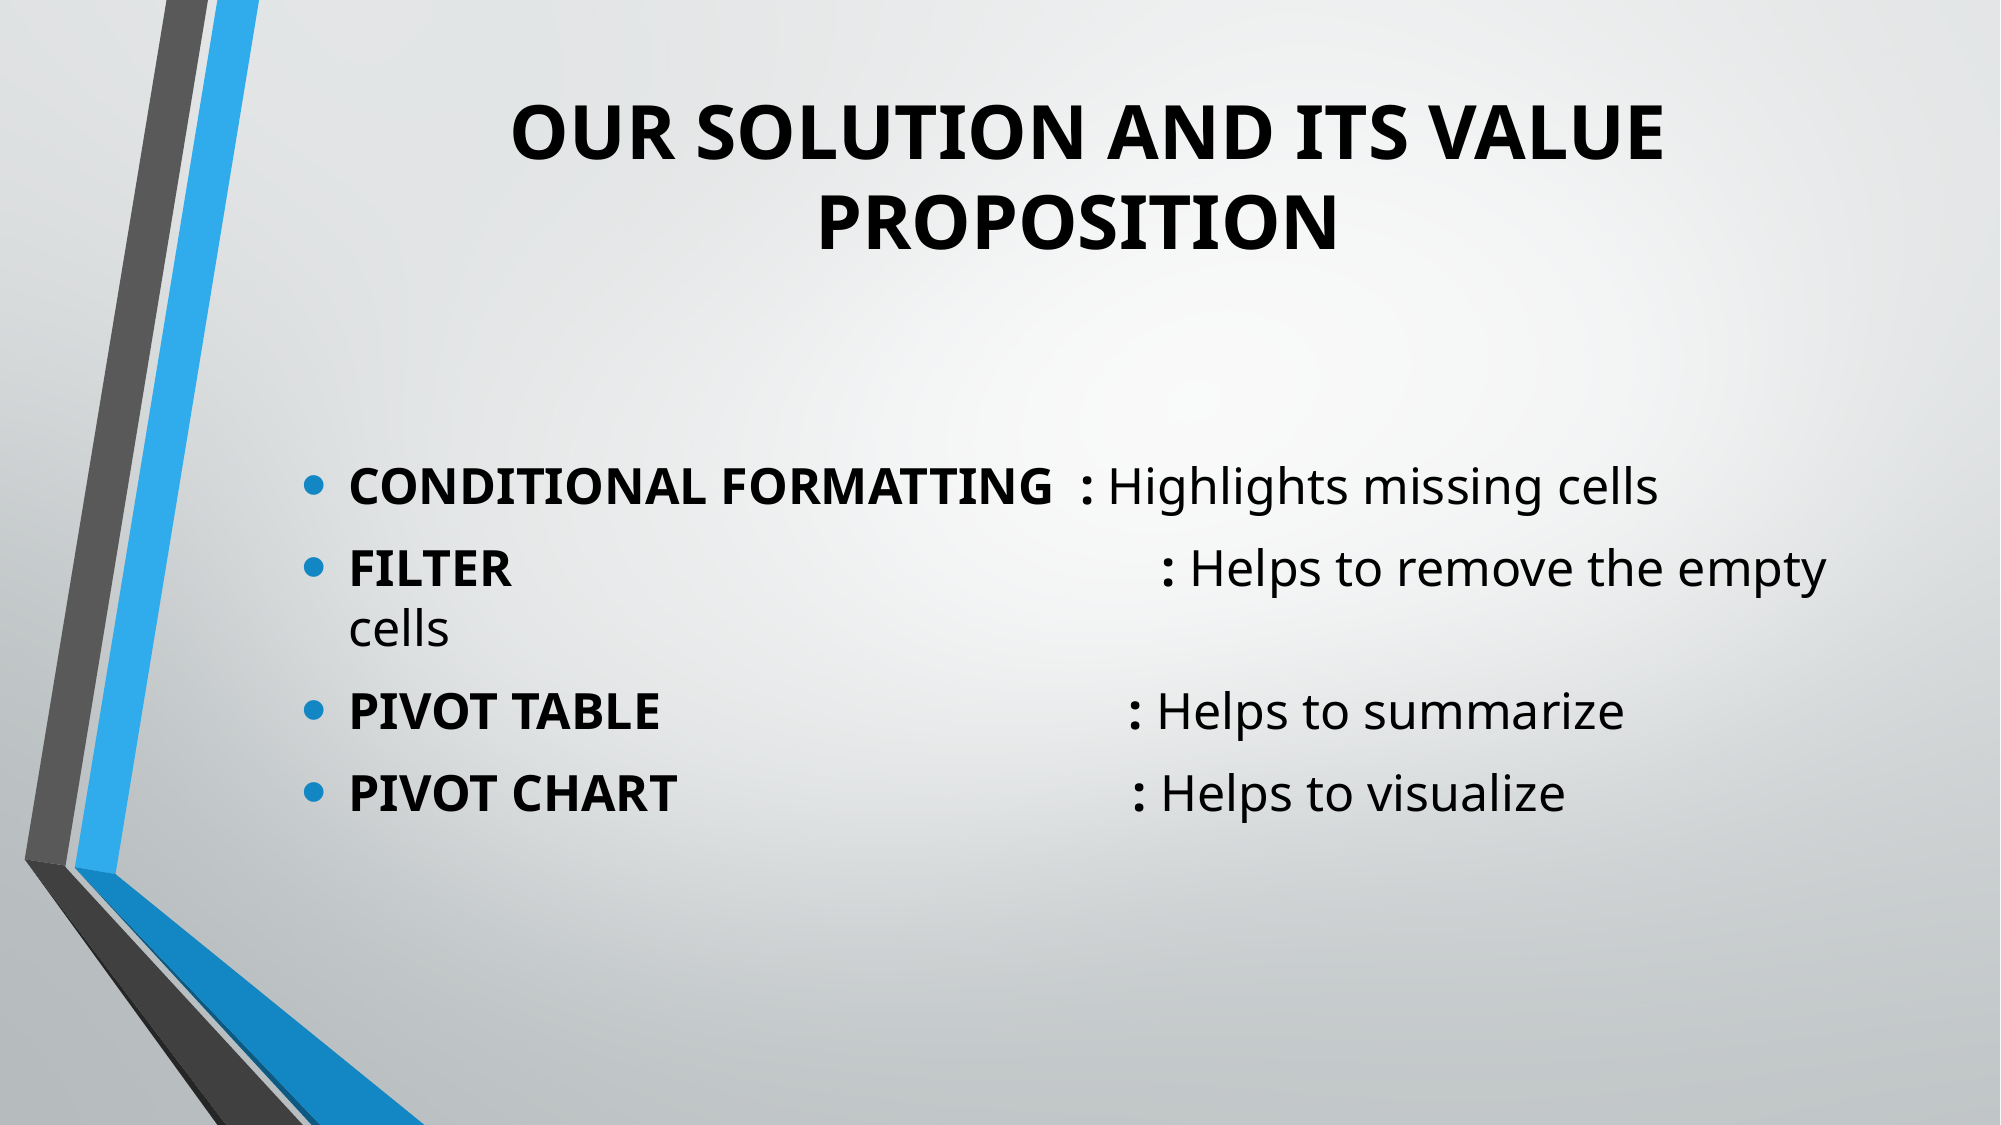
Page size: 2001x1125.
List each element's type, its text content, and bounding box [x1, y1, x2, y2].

list CONDITIONAL FORMATTING : Highlights missing cells FILTER : Helps to remove the empty cells PIVOT TABLE : Helps to summarize PIVOT CHART : Helps to visualize [286, 319, 1954, 957]
title OUR SOLUTION AND ITS VALUE PROPOSITION [266, 52, 1911, 298]
